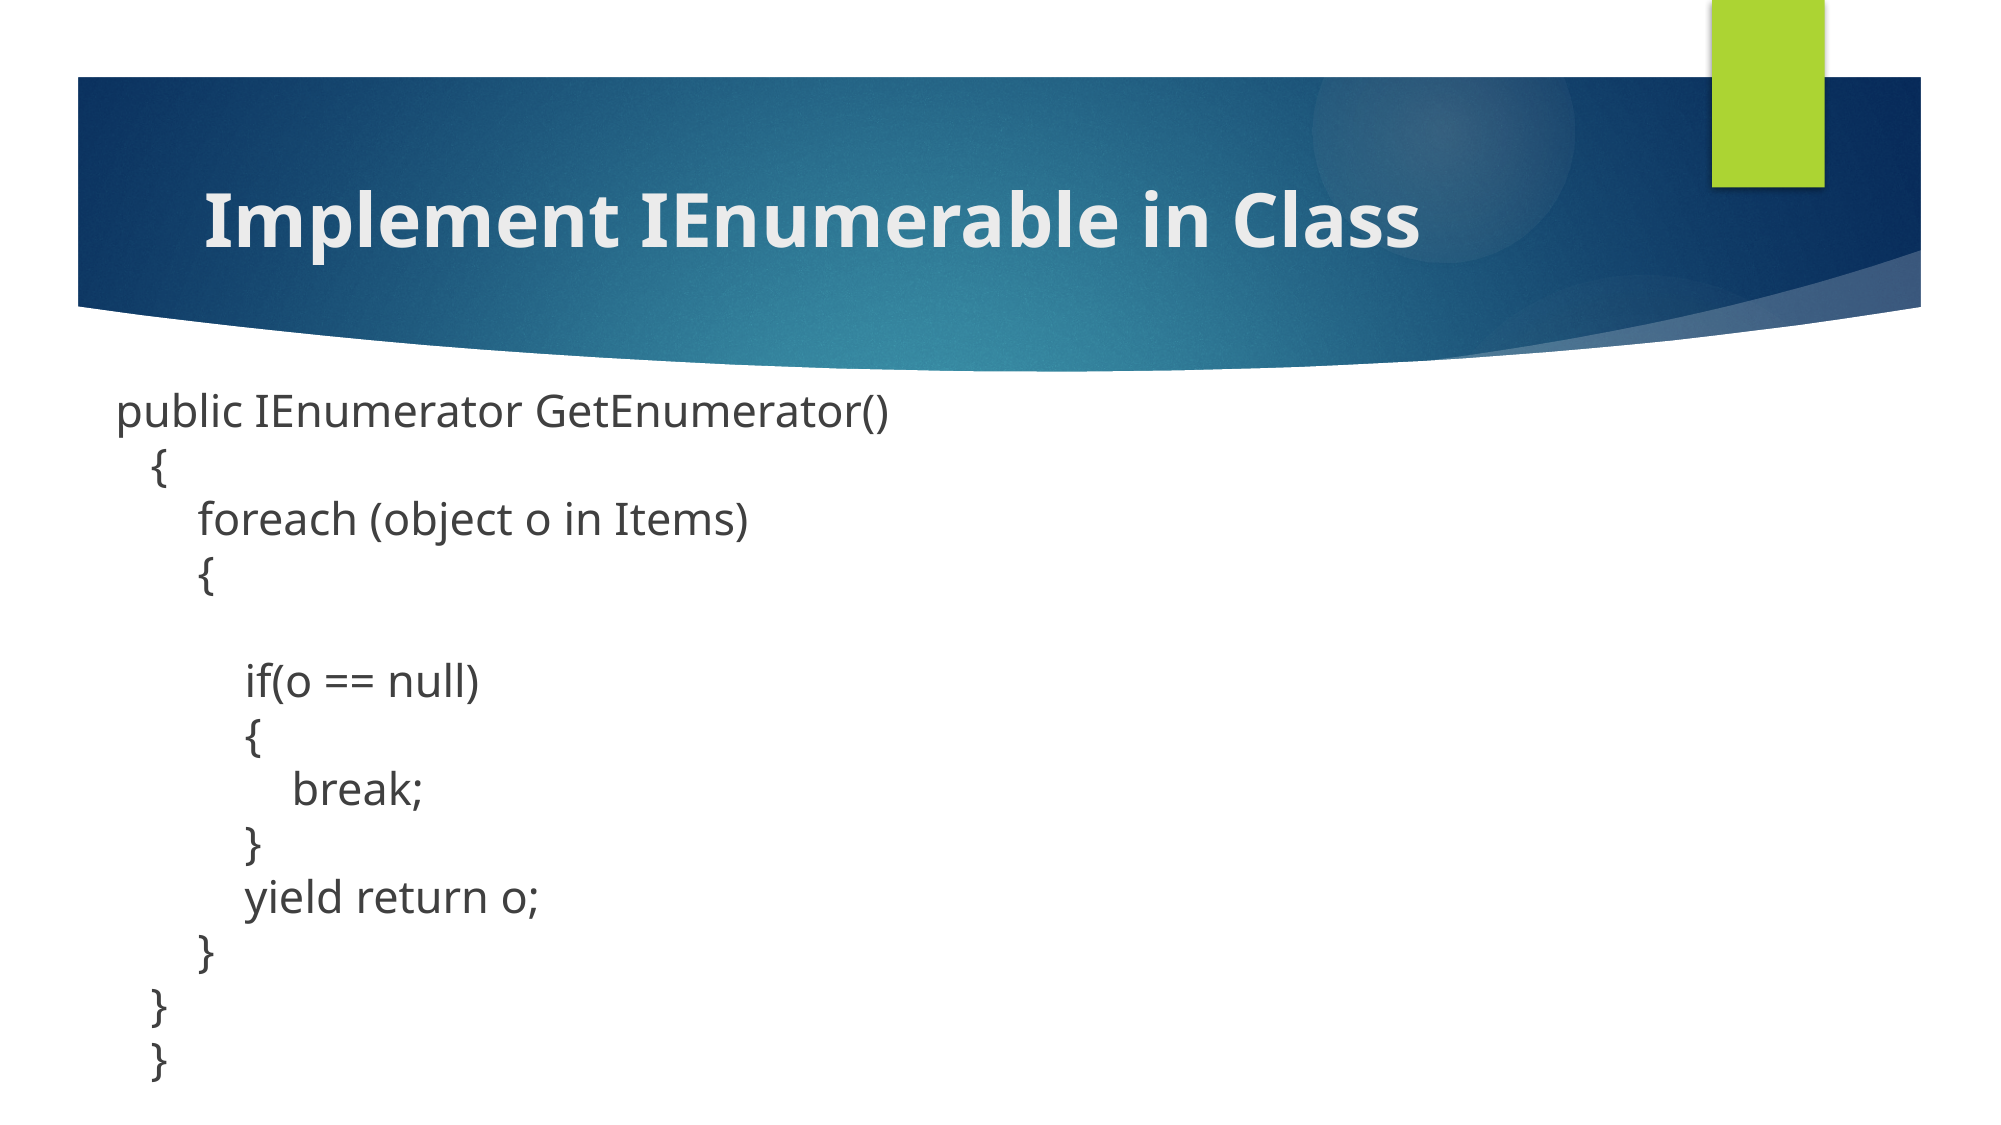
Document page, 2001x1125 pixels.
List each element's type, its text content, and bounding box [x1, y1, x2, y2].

list public IEnumerator GetEnumerator() { foreach (object o in Items) { if(o == null) { break; } yield return o; } } } [88, 375, 1916, 1094]
title Implement IEnumerable in Class [189, 159, 1627, 276]
